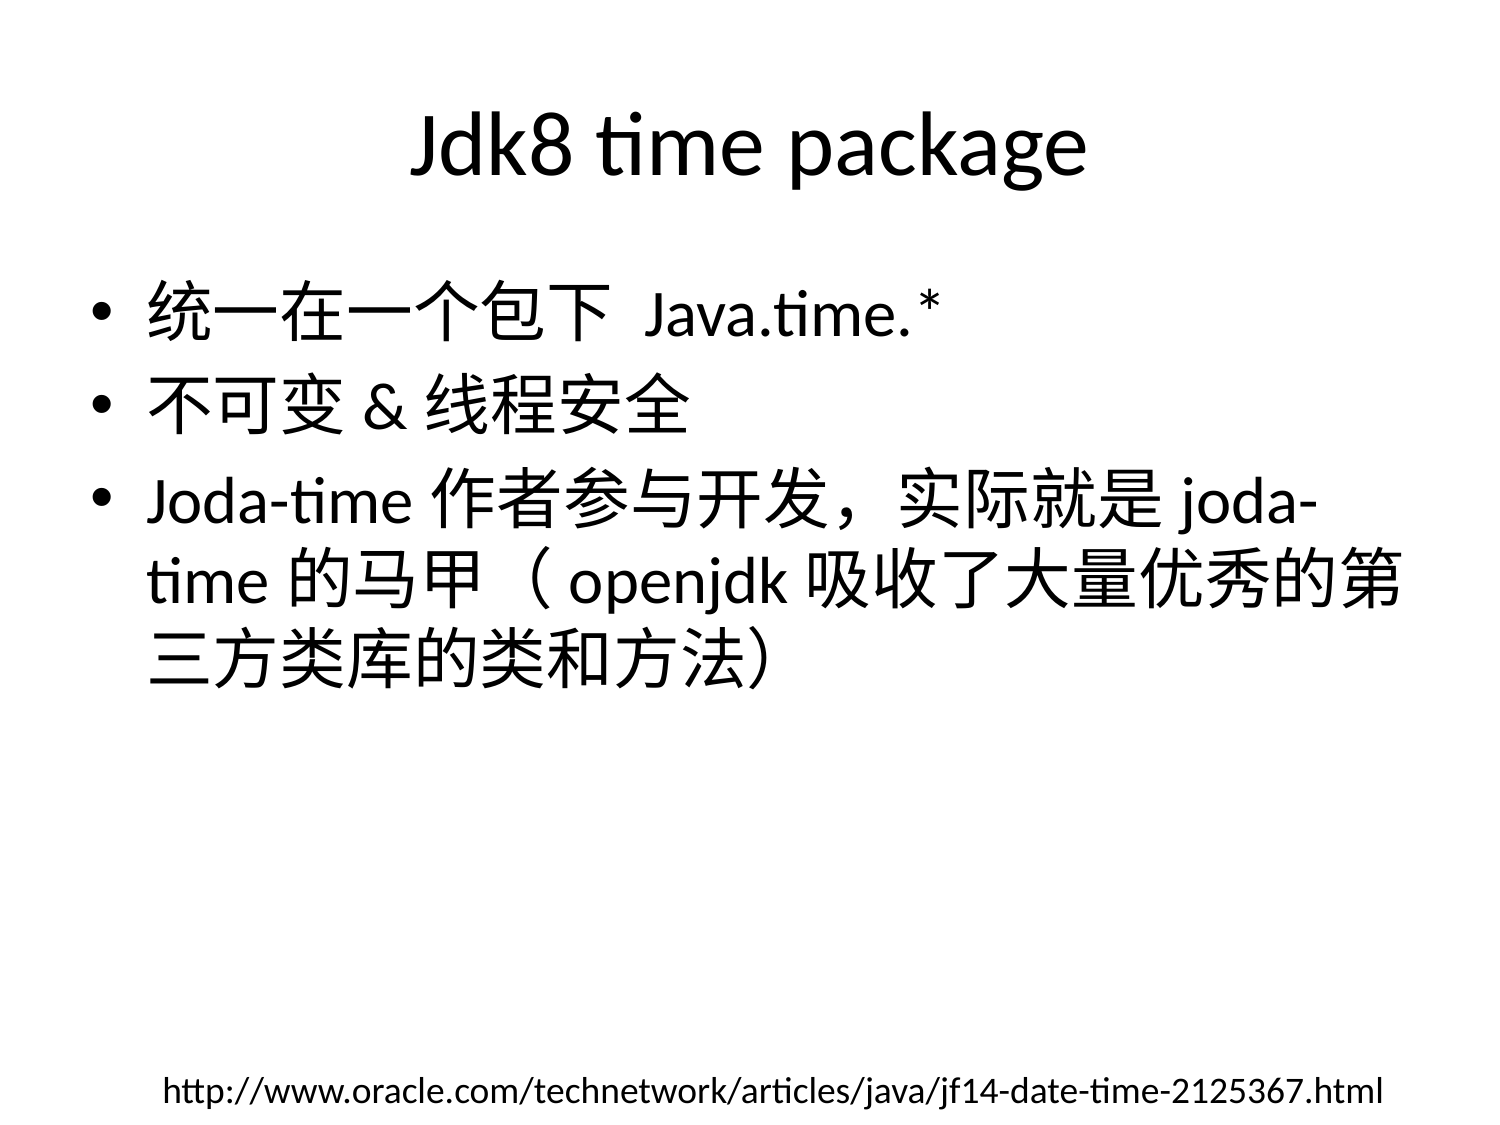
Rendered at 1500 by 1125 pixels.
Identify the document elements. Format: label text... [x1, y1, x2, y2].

list 统一在一个包下 Java.time.* 不可变&线程安全 Joda-time作者参与开发，实际就是joda-time的马甲（openjdk吸收了大量优秀的第三方类库的类和方法） [75, 262, 1425, 1005]
text_box http://www.oracle.com/technetwork/articles/java/jf14-date-time-2125367.html [147, 1058, 1483, 1119]
title Jdk8 time package [75, 45, 1425, 233]
